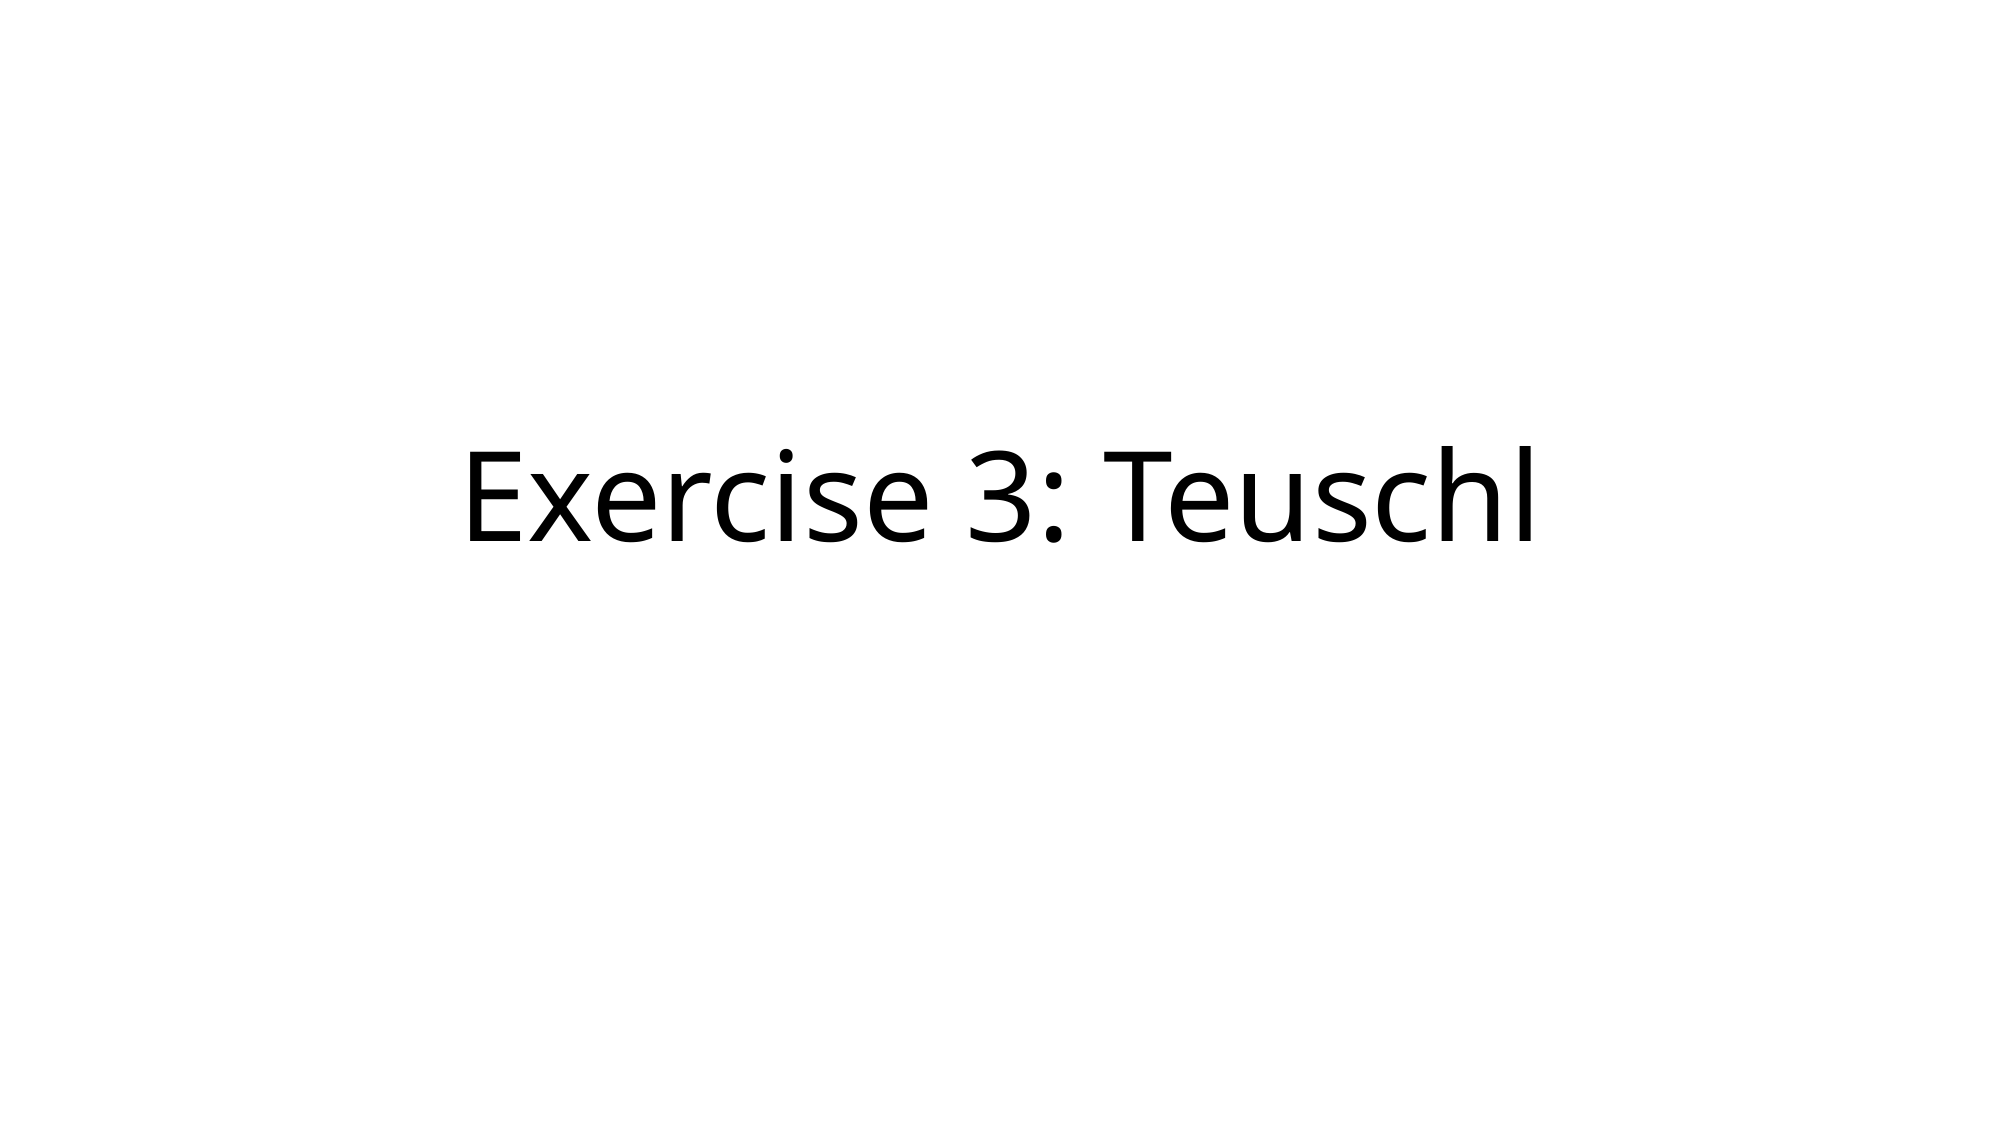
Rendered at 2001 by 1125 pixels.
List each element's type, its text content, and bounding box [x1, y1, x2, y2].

title Exercise 3: Teuschl [249, 184, 1750, 576]
